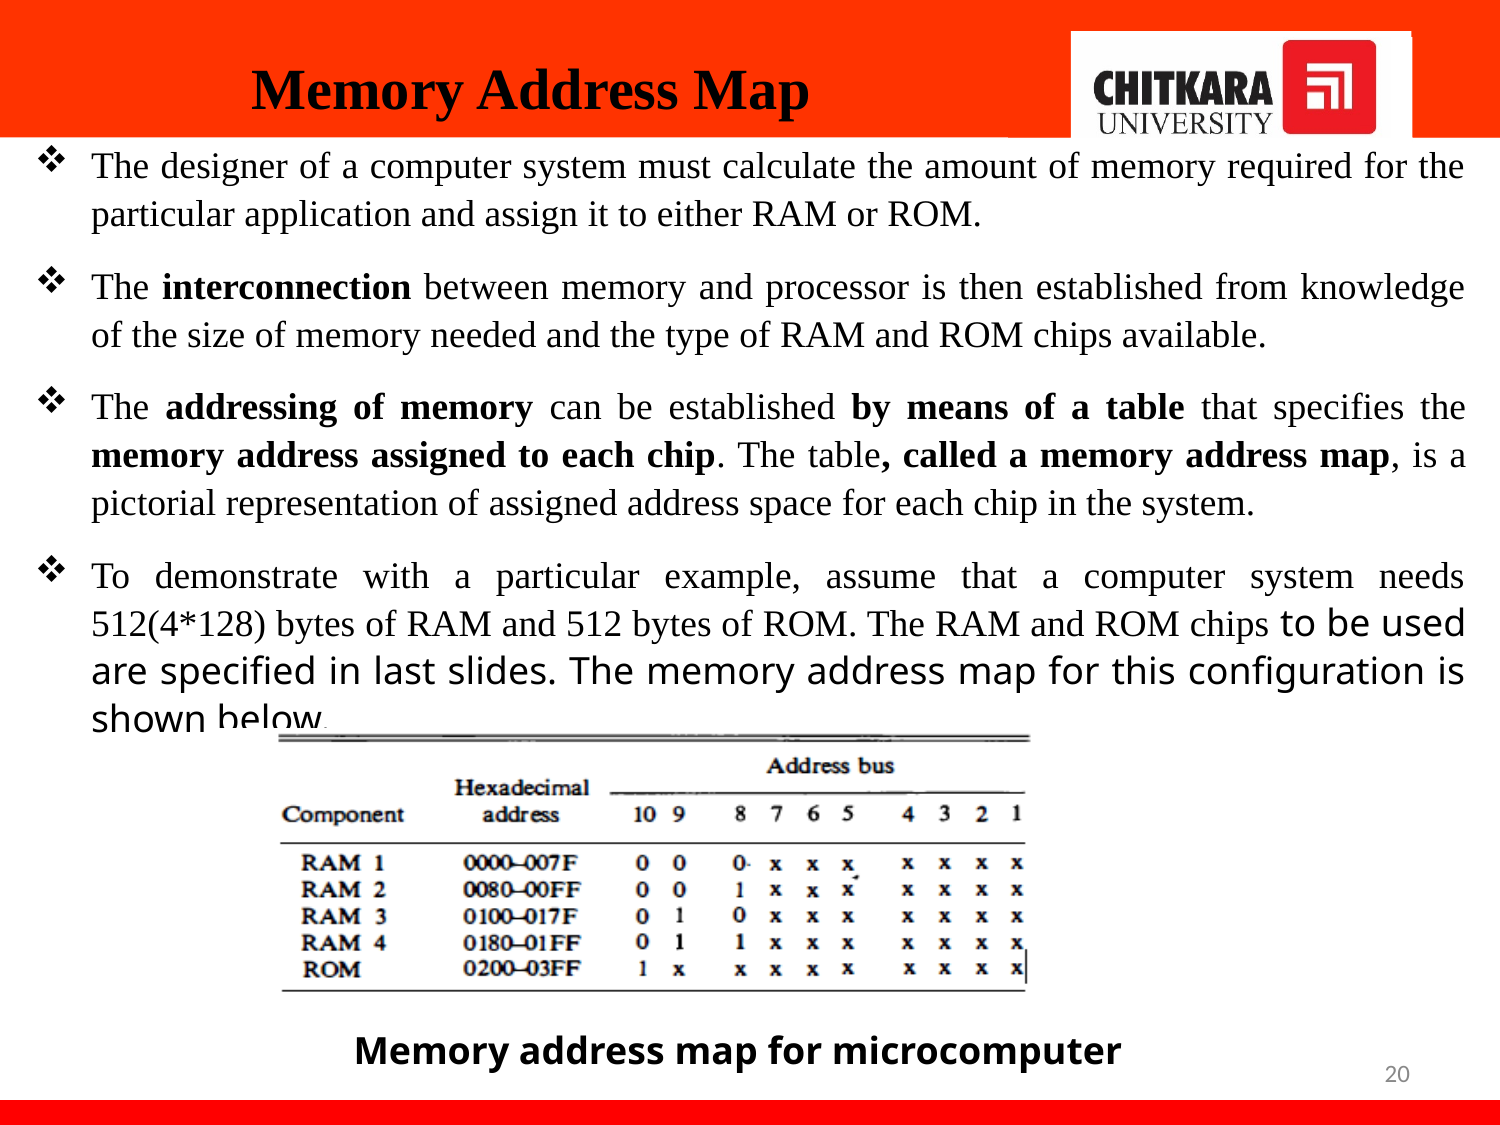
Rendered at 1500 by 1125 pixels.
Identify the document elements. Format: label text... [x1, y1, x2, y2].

picture [1074, 37, 1391, 130]
slide_number 20 [1074, 1042, 1425, 1103]
picture [219, 728, 1096, 995]
list The designer of a computer system must calculate the amount of memory required for the particular application and assign it to either RAM or ROM. The interconnection between memory and processor is then established from knowledge of the size of memory needed and the type of RAM and ROM chips available. The addressing of memory can be established by means of a table that specifies the memory address assigned to each chip. The table, called a memory address map, is a pictorial representation of assigned address space for each chip in the system. To demonstrate with a particular example, assume that a computer system needs 512(4*128) bytes of RAM and 512 bytes of ROM. The RAM and ROM chips to be used are specified in last slides. The memory address map for this configuration is shown below. Memory address map for microcomputer [19, 130, 1482, 1075]
title Memory Address Map [0, 0, 1063, 138]
